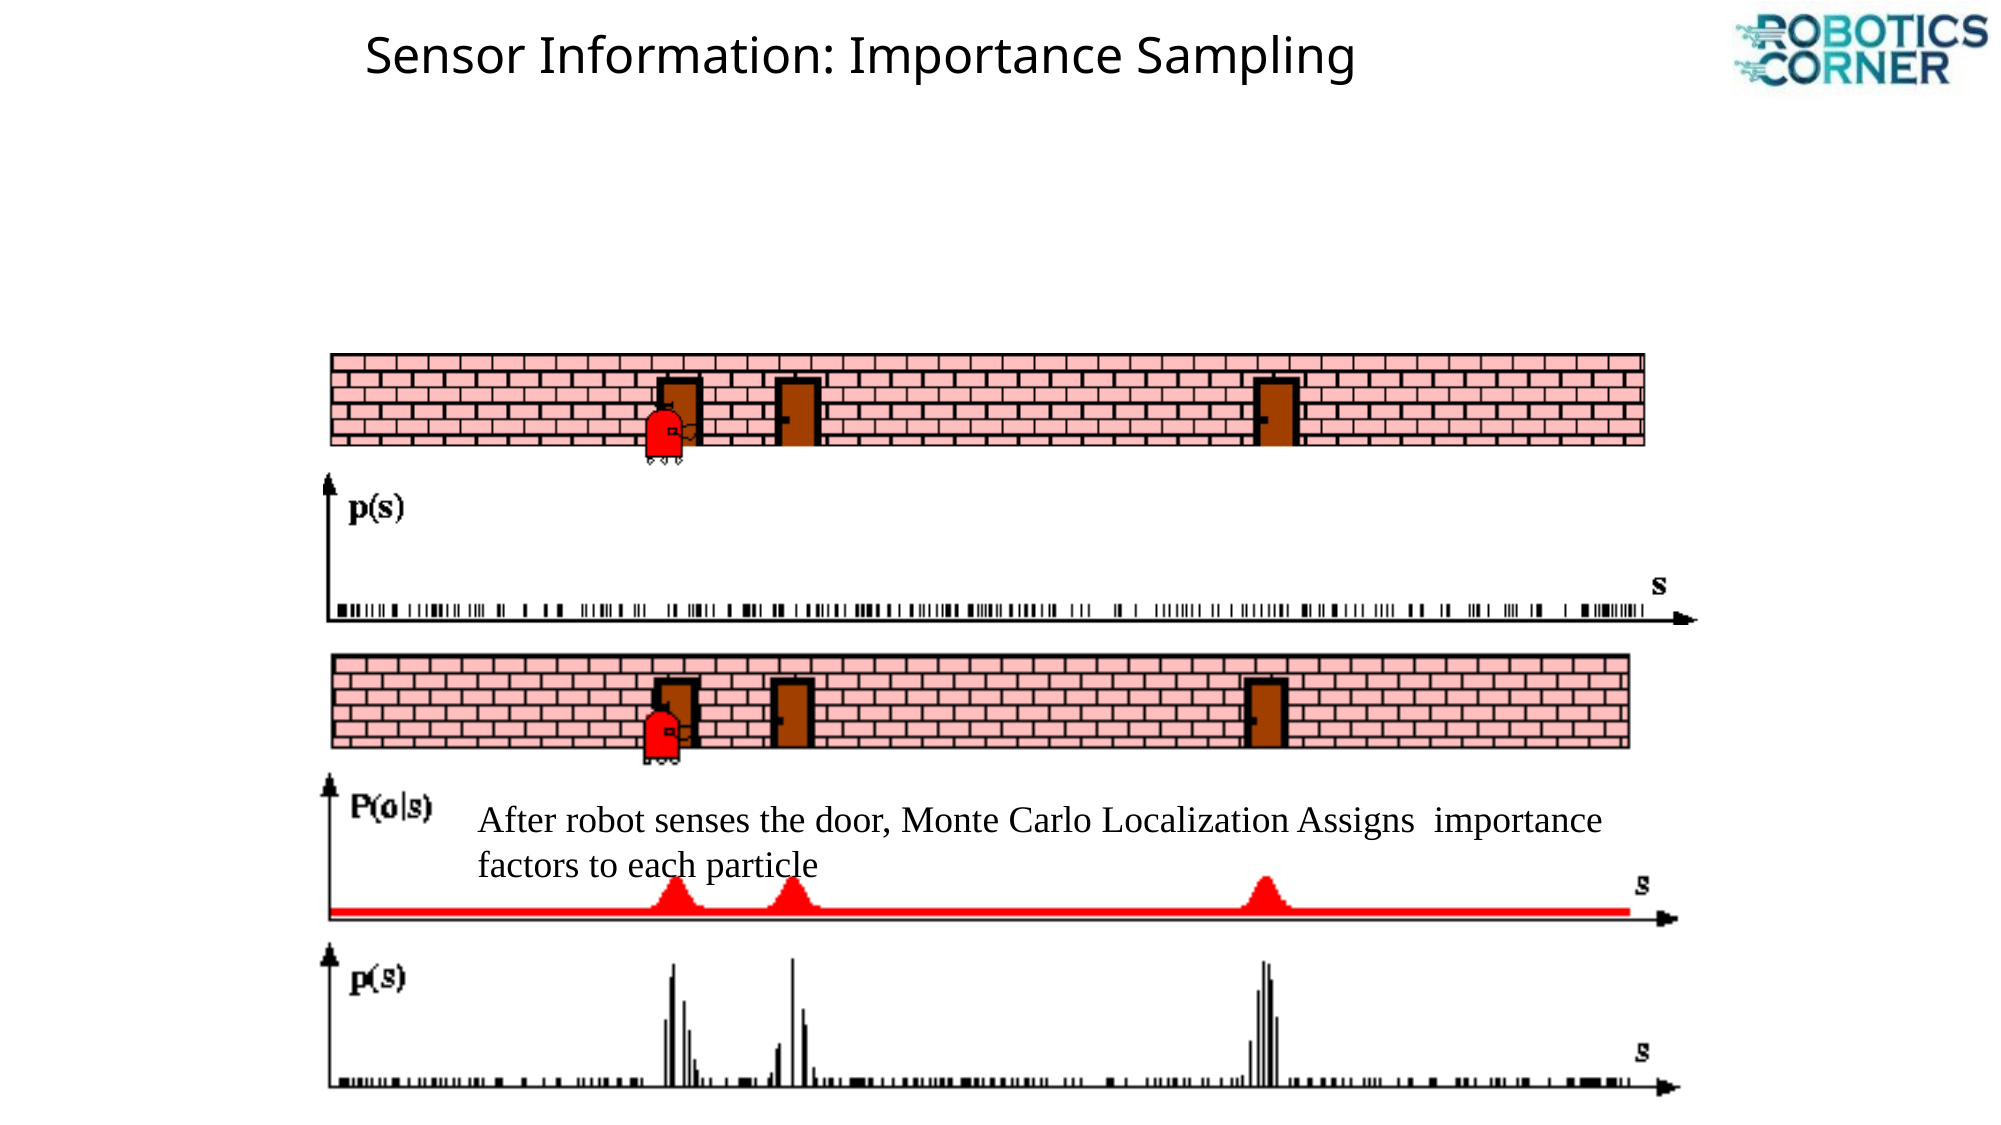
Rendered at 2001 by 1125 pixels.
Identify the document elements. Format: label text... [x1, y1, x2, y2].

picture [299, 649, 1713, 1121]
picture [323, 353, 1700, 625]
picture [1732, 1, 1991, 100]
title Sensor Information: Importance Sampling [350, 19, 1732, 95]
